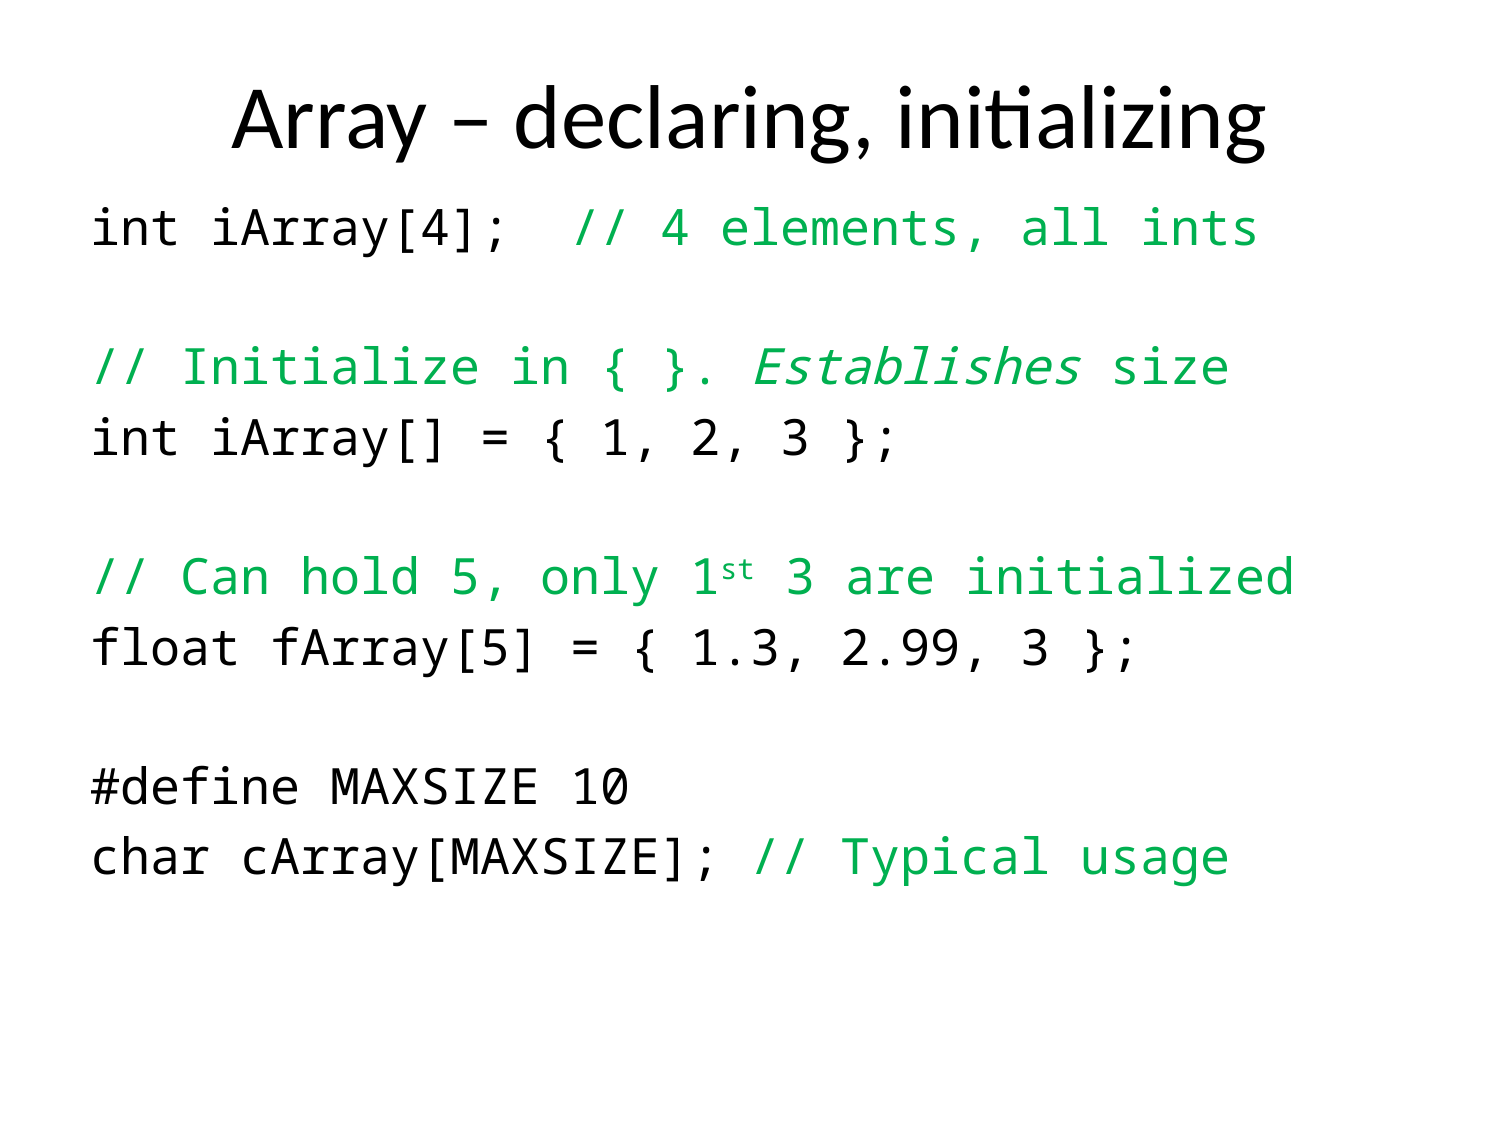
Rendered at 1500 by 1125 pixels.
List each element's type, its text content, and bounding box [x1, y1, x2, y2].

list int iArray[4]; // 4 elements, all ints // Initialize in { }. Establishes size int iArray[] = { 1, 2, 3 }; // Can hold 5, only 1st 3 are initialized float fArray[5] = { 1.3, 2.99, 3 }; #define MAXSIZE 10 char cArray[MAXSIZE]; // Typical usage [75, 187, 1450, 1050]
title Array – declaring, initializing [75, 50, 1425, 175]
